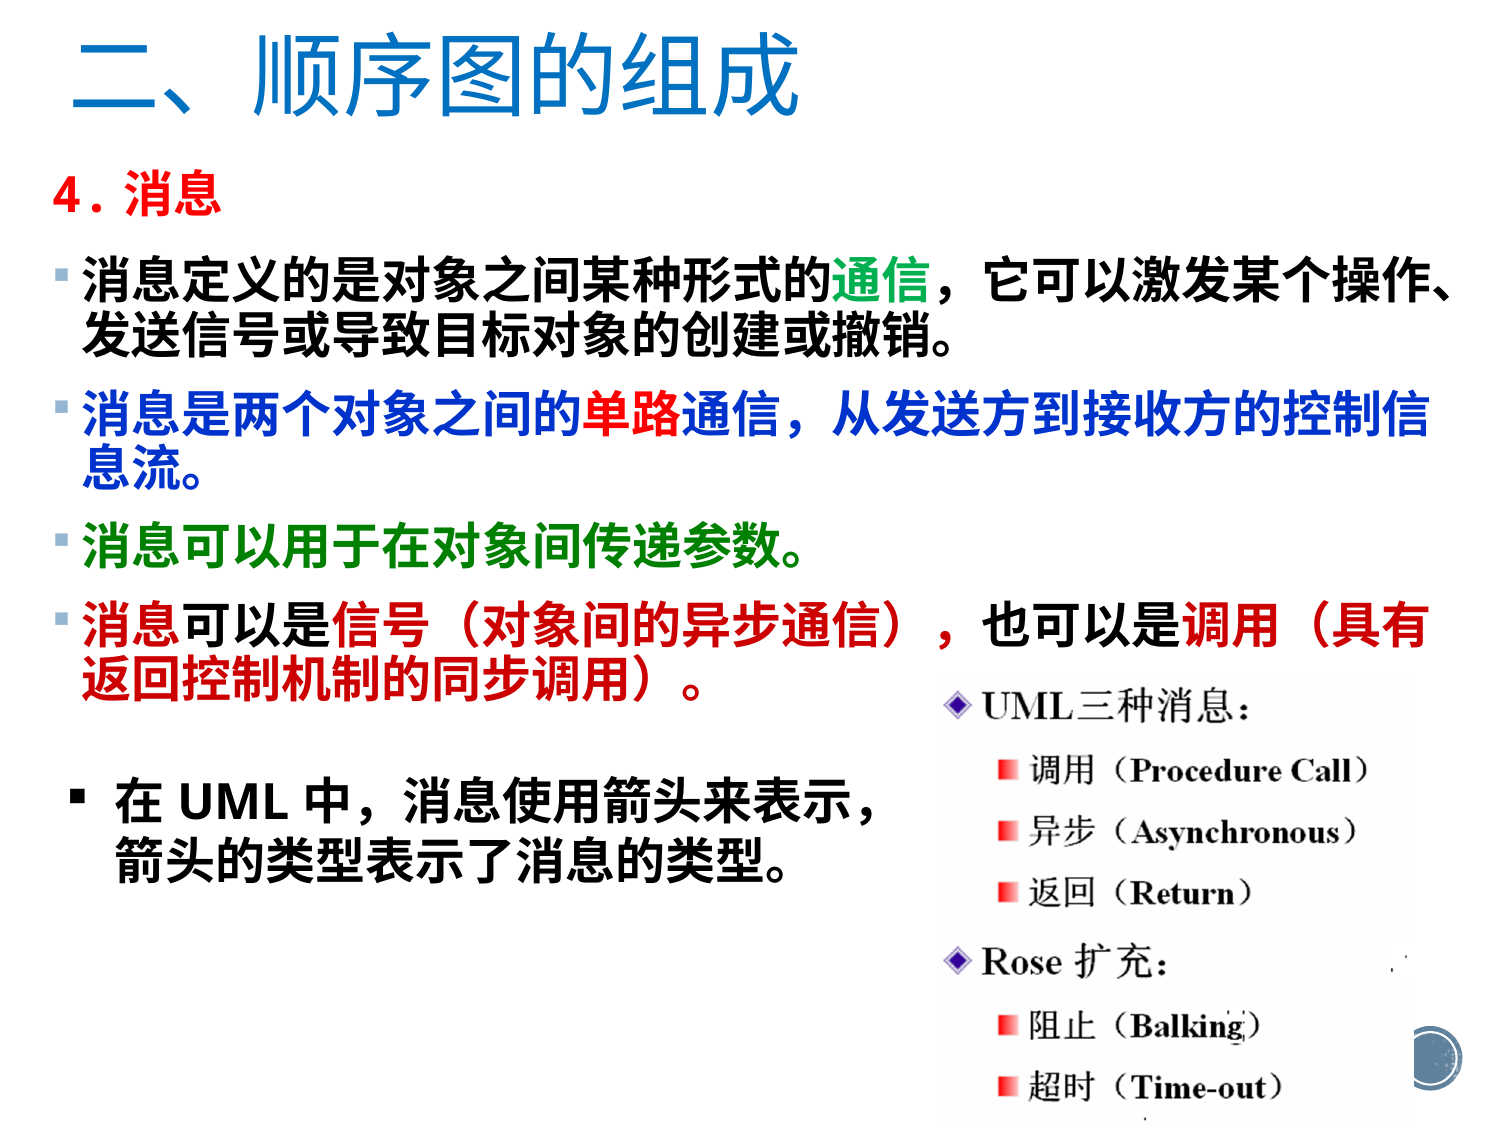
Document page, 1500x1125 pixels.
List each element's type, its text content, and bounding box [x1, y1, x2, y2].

picture [937, 674, 1414, 1125]
list 消息定义的是对象之间某种形式的通信，它可以激发某个操作、发送信号或导致目标对象的创建或撤销。 消息是两个对象之间的单路通信，从发送方到接收方的控制信息流。 消息可以用于在对象间传递参数。 消息可以是信号（对象间的异步通信），也可以是调用（具有返回控制机制的同步调用）。 [36, 248, 1467, 801]
text_box 在UML中，消息使用箭头来表示，箭头的类型表示了消息的类型。 [53, 761, 938, 897]
text_box 二、顺序图的组成 [53, 21, 1329, 139]
text_box 4.消息 [36, 155, 447, 225]
